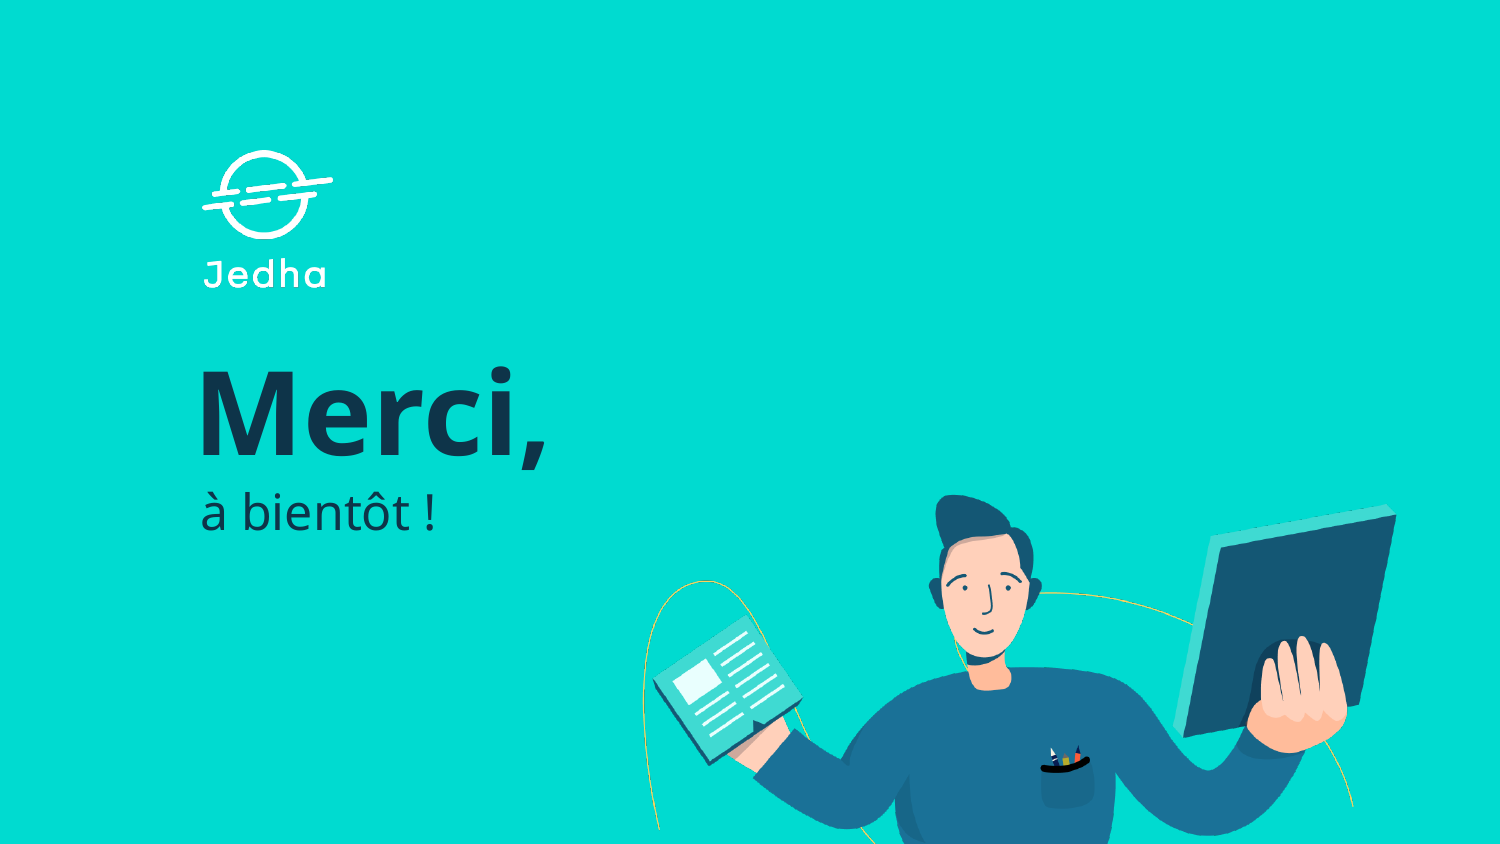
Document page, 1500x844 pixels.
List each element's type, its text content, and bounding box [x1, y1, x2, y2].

title à bientôt ! [185, 465, 1058, 580]
title Merci, [178, 323, 1051, 438]
picture [642, 492, 1398, 844]
picture [201, 149, 334, 289]
